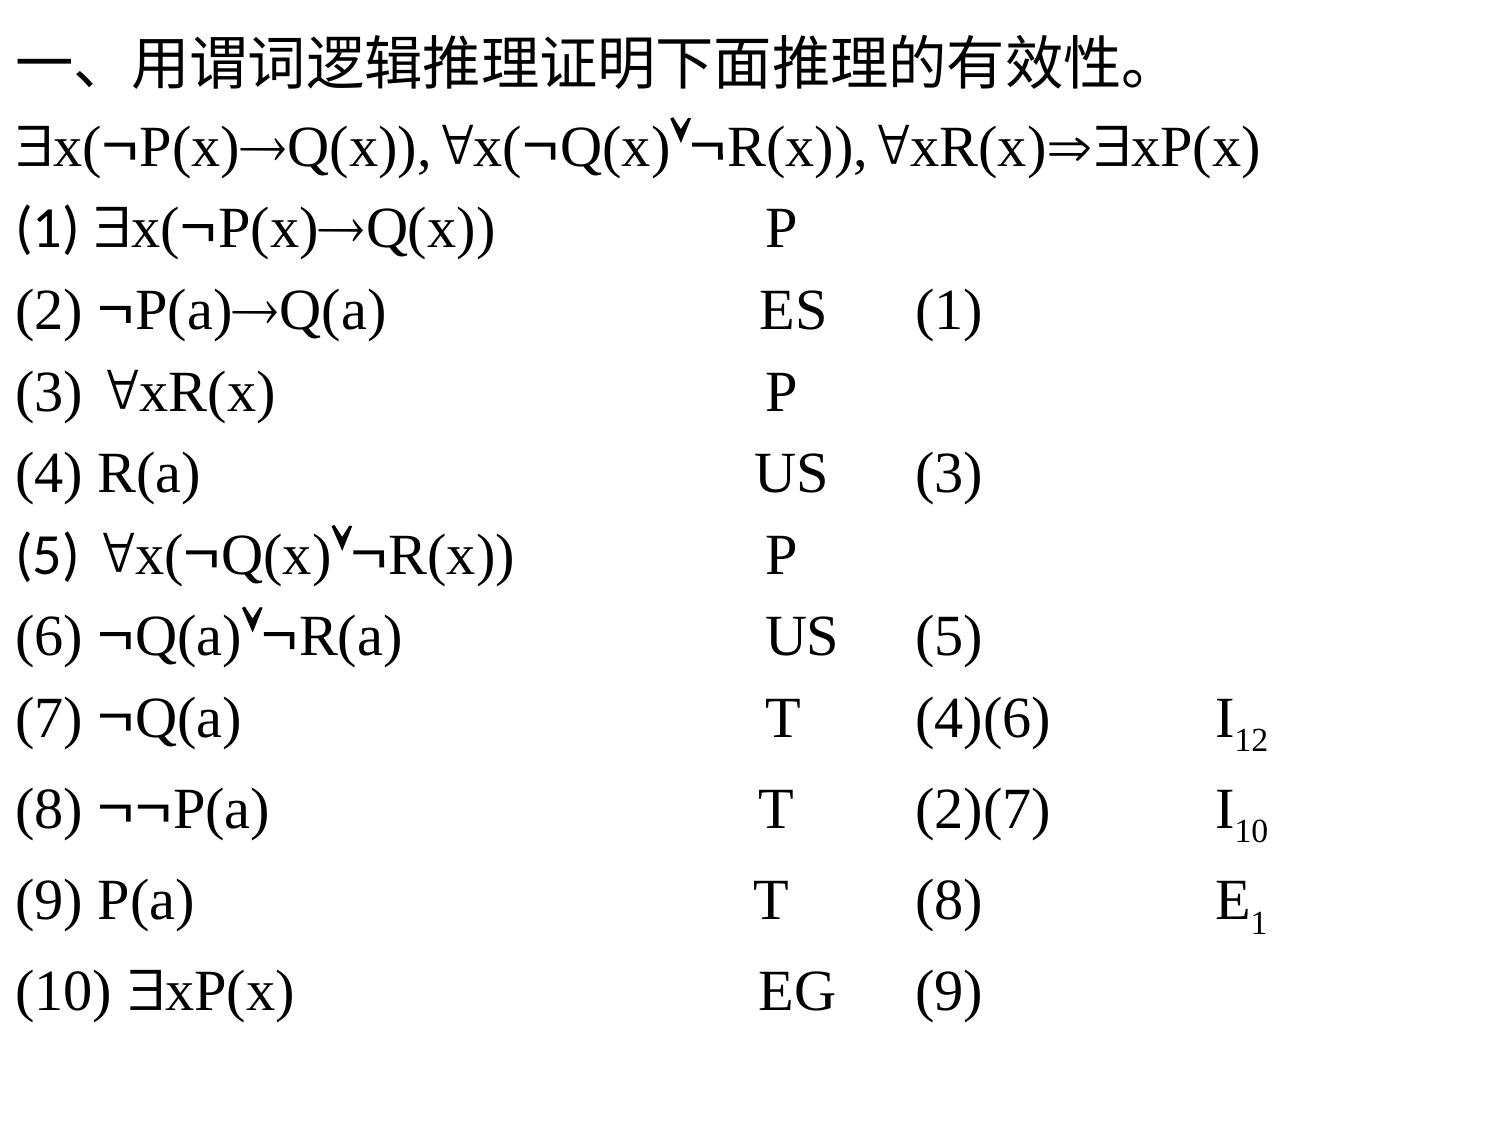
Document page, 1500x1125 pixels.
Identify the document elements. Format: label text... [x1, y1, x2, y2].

list 一、用谓词逻辑推理证明下面推理的有效性。 x(P(x)Q(x)),x(Q(x)R(x)),xR(x)xP(x) (1) x(P(x)Q(x)) P (2) P(a)Q(a) ES (1) (3) xR(x) P (4) R(a) US (3) (5) x(Q(x)R(x)) P (6) Q(a)R(a) US (5) (7) Q(a) T (4)(6) I12 (8) P(a) T (2)(7) I10 (9) P(a) T (8) E1 (10) xP(x) EG (9) [0, 19, 1500, 1083]
